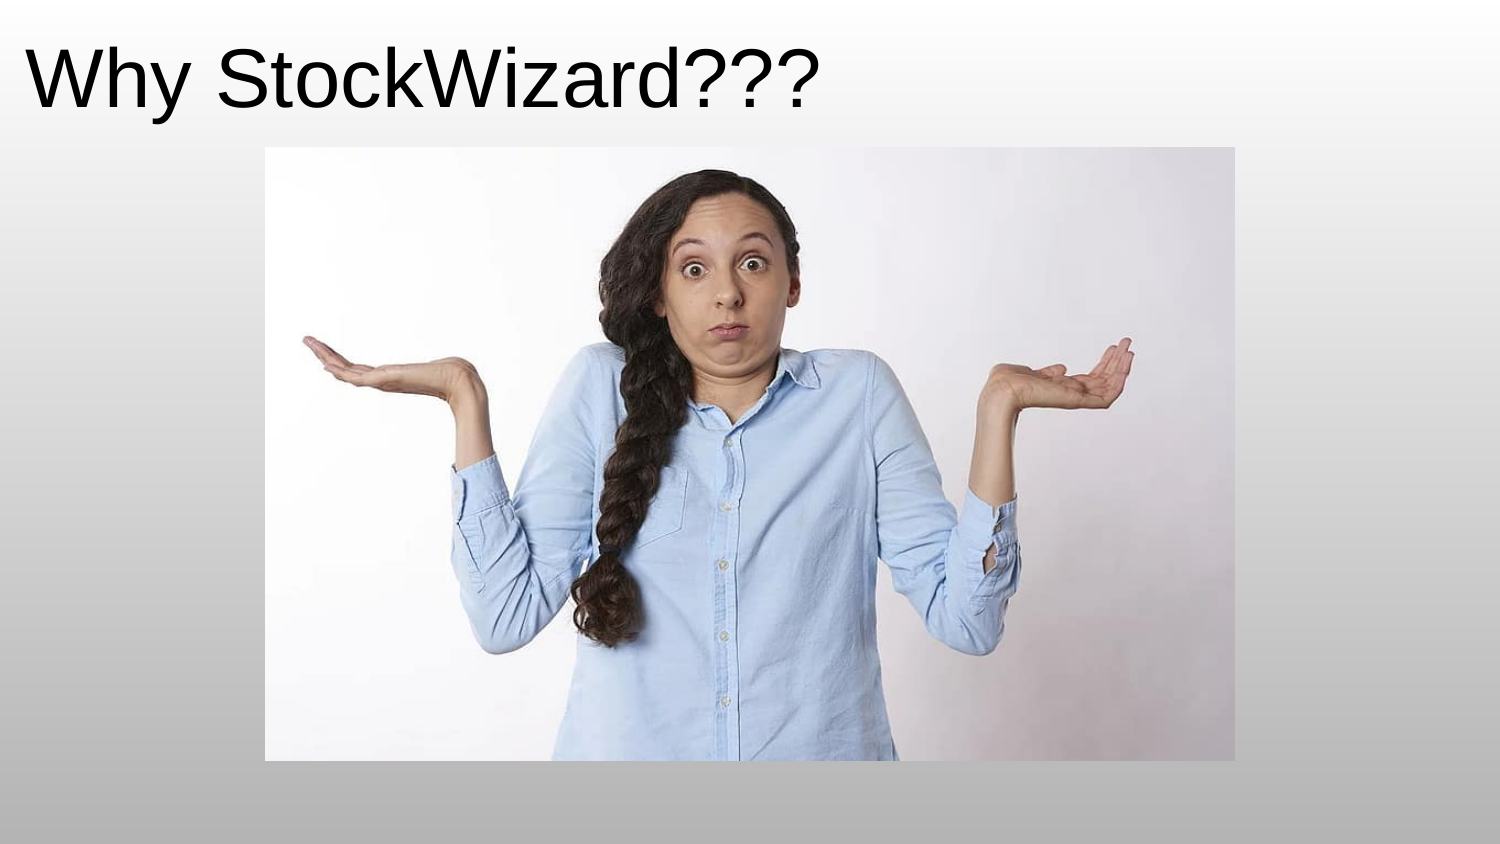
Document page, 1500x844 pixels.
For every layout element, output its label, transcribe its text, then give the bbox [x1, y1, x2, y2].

subtitle Why StockWizard??? [10, 17, 1409, 148]
picture [265, 147, 1235, 761]
